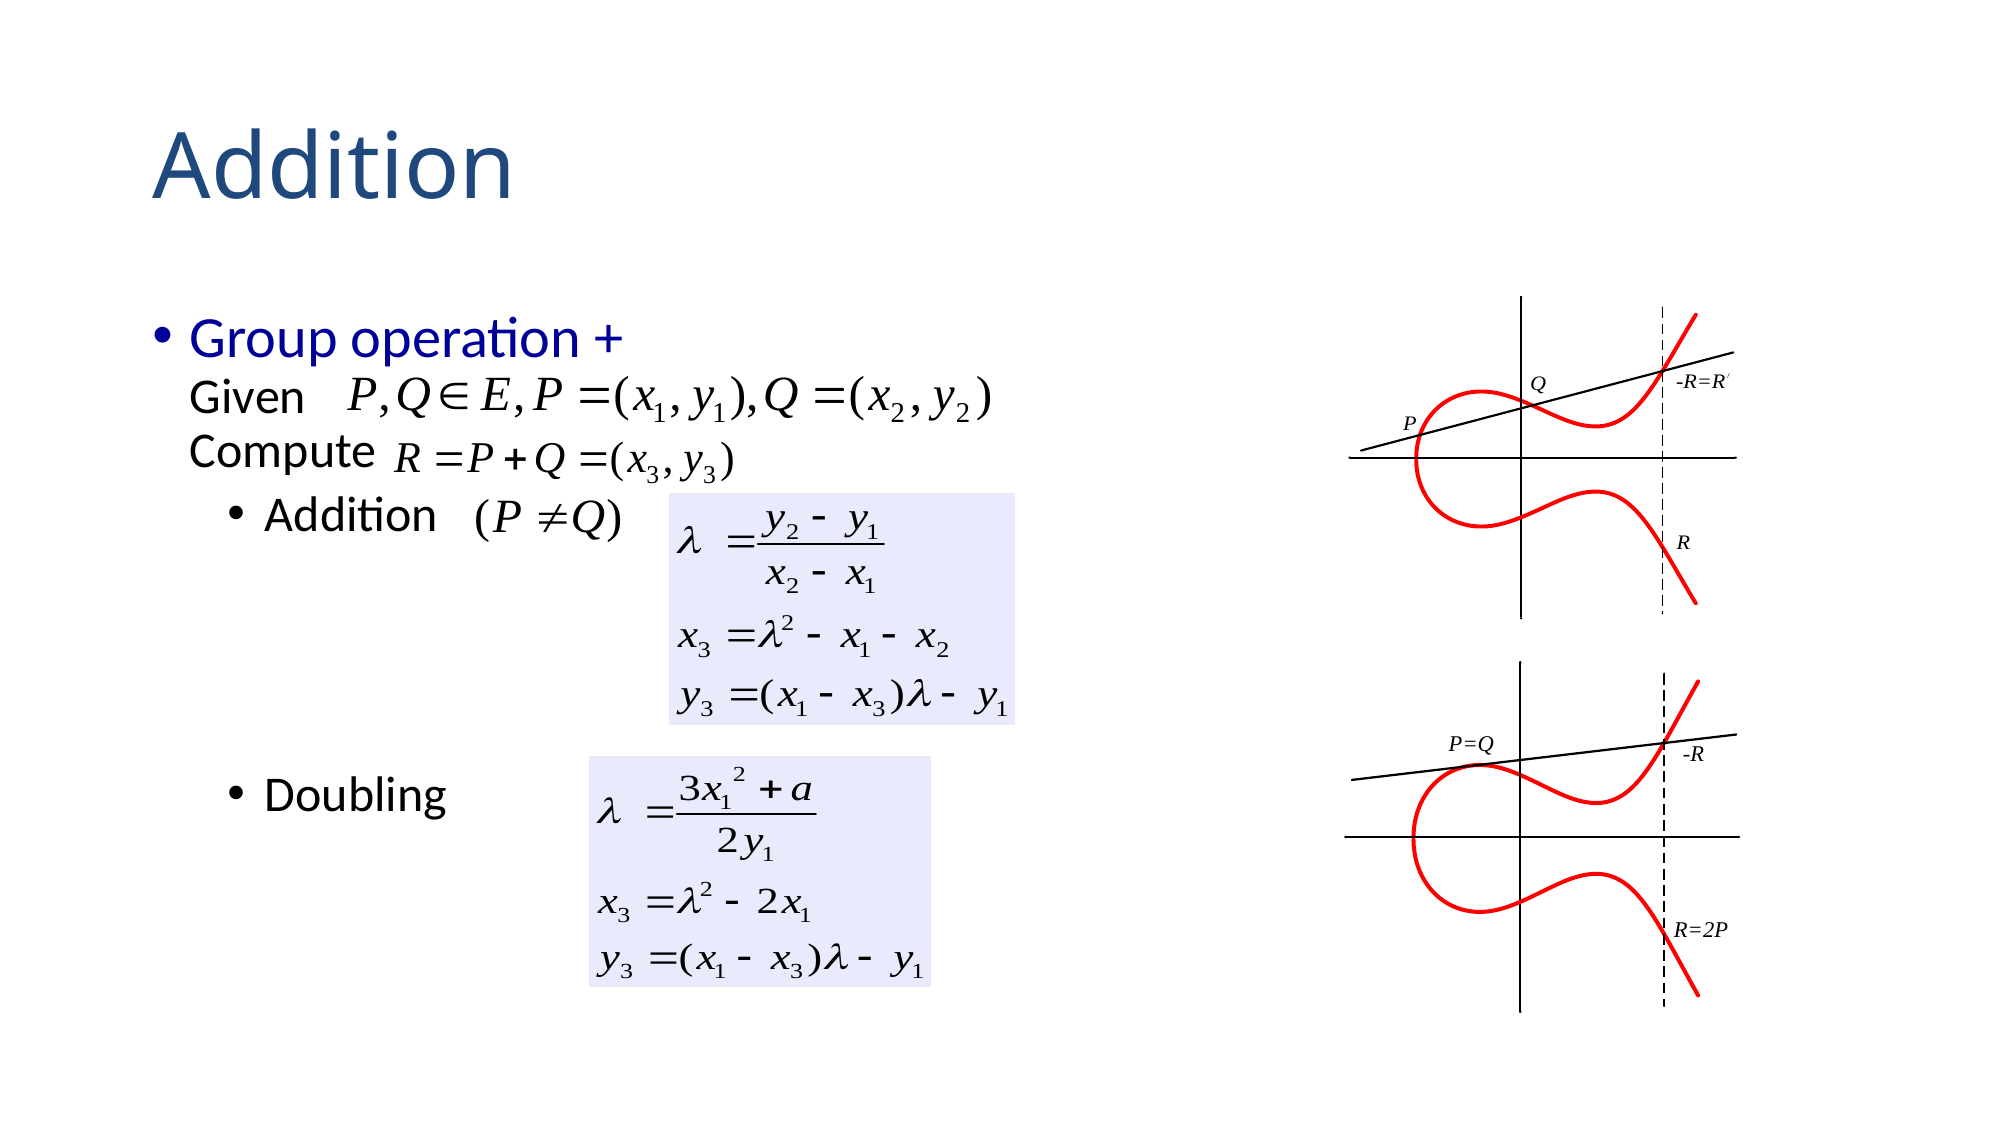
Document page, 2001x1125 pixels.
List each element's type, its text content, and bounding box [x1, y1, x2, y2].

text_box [1345, 281, 1763, 637]
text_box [467, 488, 632, 553]
title Addition [137, 59, 1863, 278]
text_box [385, 428, 742, 495]
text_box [1342, 658, 1742, 1015]
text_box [669, 492, 1016, 726]
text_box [338, 361, 1001, 432]
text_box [589, 755, 931, 987]
list Group operation + Given Compute Addition Doubling [137, 299, 1863, 1014]
